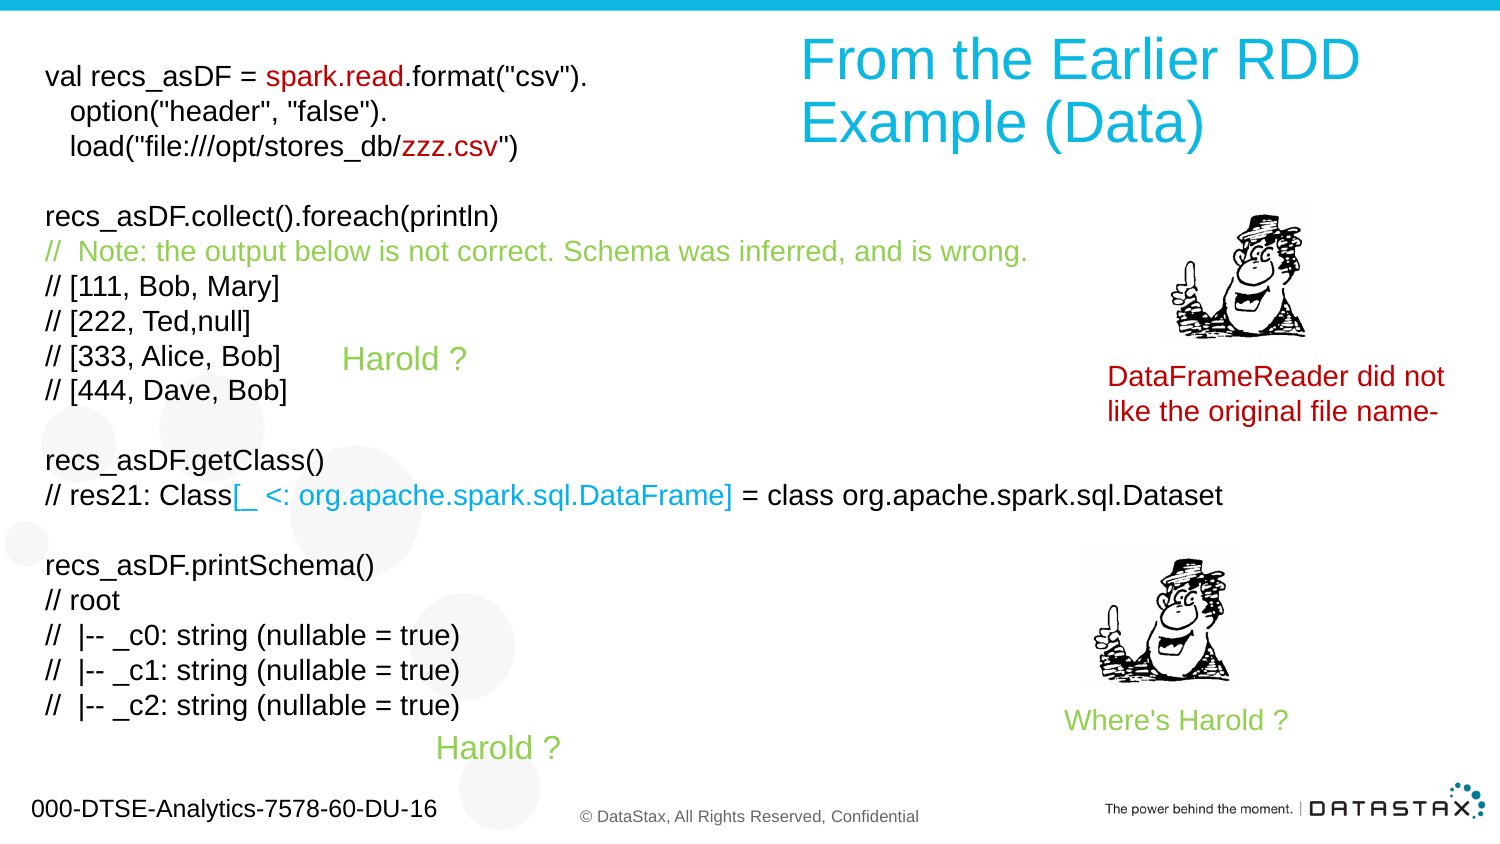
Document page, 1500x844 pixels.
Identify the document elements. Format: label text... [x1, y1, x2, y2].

picture [1082, 545, 1236, 689]
text_box DataFrameReader did not like the original file name- [1092, 350, 1465, 435]
slide_number 000-DTSE-Analytics-7578-60-DU-16 [16, 785, 720, 831]
title From the Earlier RDD Example (Data) [800, 80, 1465, 170]
text_box Harold ? [420, 719, 577, 775]
picture [1158, 201, 1312, 346]
text_box Harold ? [327, 329, 483, 385]
picture [1090, 767, 1500, 834]
text_box Where's Harold ? [1049, 693, 1421, 744]
text_box val recs_asDF = spark.read.format("csv"). option("header", "false"). load("file:///opt/stores_db/zzz.csv") recs_asDF.collect().foreach(println) // Note: the output below is not correct. Schema was inferred, and is wrong. // [111, Bob, Mary] // [222, Ted,null] // [333, Alice, Bob] // [444, Dave, Bob] recs_asDF.getClass() // res21: Class[_ <: org.apache.spark.sql.DataFrame] = class org.apache.spark.sql.Dataset recs_asDF.printSchema() // root // |-- _c0: string (nullable = true) // |-- _c1: string (nullable = true) // |-- _c2: string (nullable = true) [30, 49, 1487, 729]
